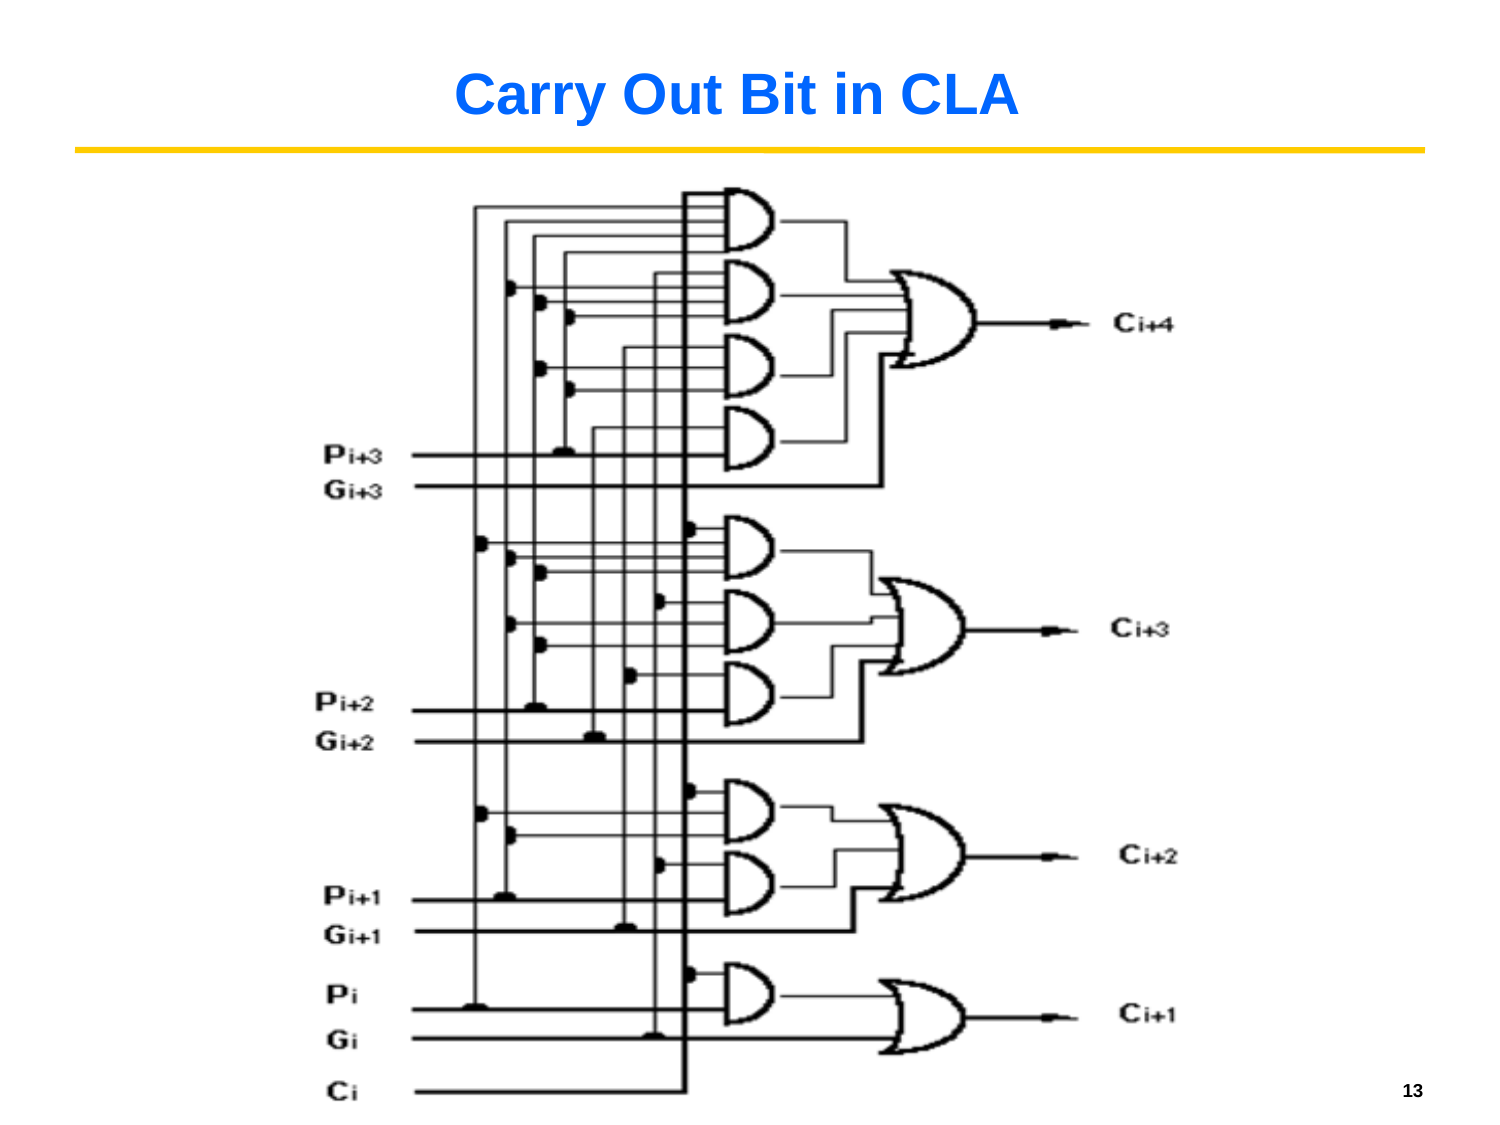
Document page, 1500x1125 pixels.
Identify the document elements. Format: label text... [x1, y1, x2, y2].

title Carry Out Bit in CLA [24, 45, 1450, 138]
picture [299, 162, 1238, 1125]
slide_number 13 [1387, 1062, 1463, 1118]
